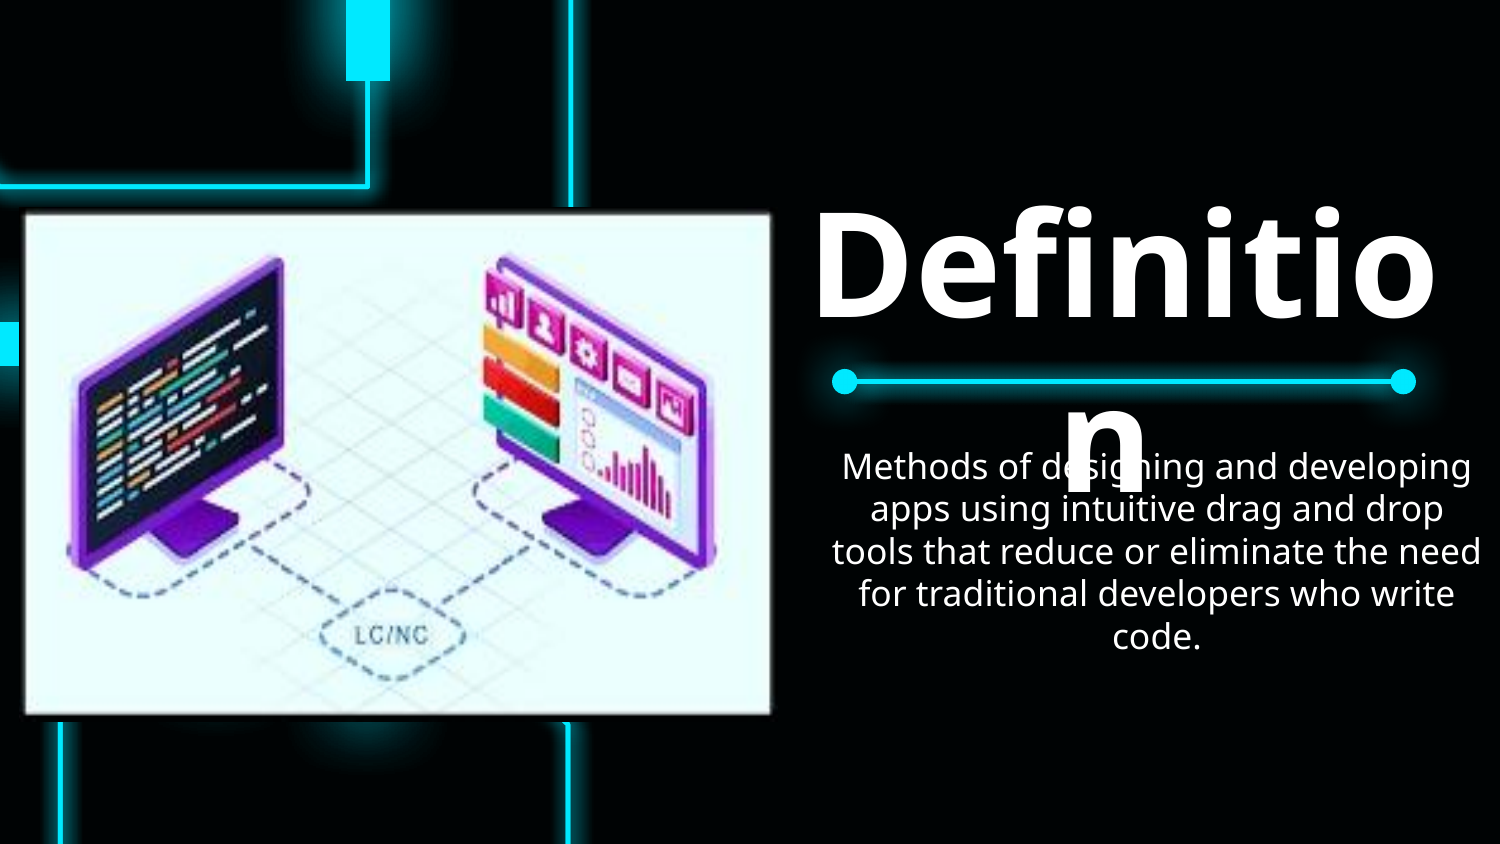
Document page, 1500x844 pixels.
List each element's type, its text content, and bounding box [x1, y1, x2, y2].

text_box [833, 370, 1415, 393]
title Definition [777, 156, 1471, 371]
subtitle Methods of designing and developing apps using intuitive drag and drop tools that reduce or eliminate the need for traditional developers who write code. [810, 443, 1500, 615]
picture [18, 206, 778, 723]
